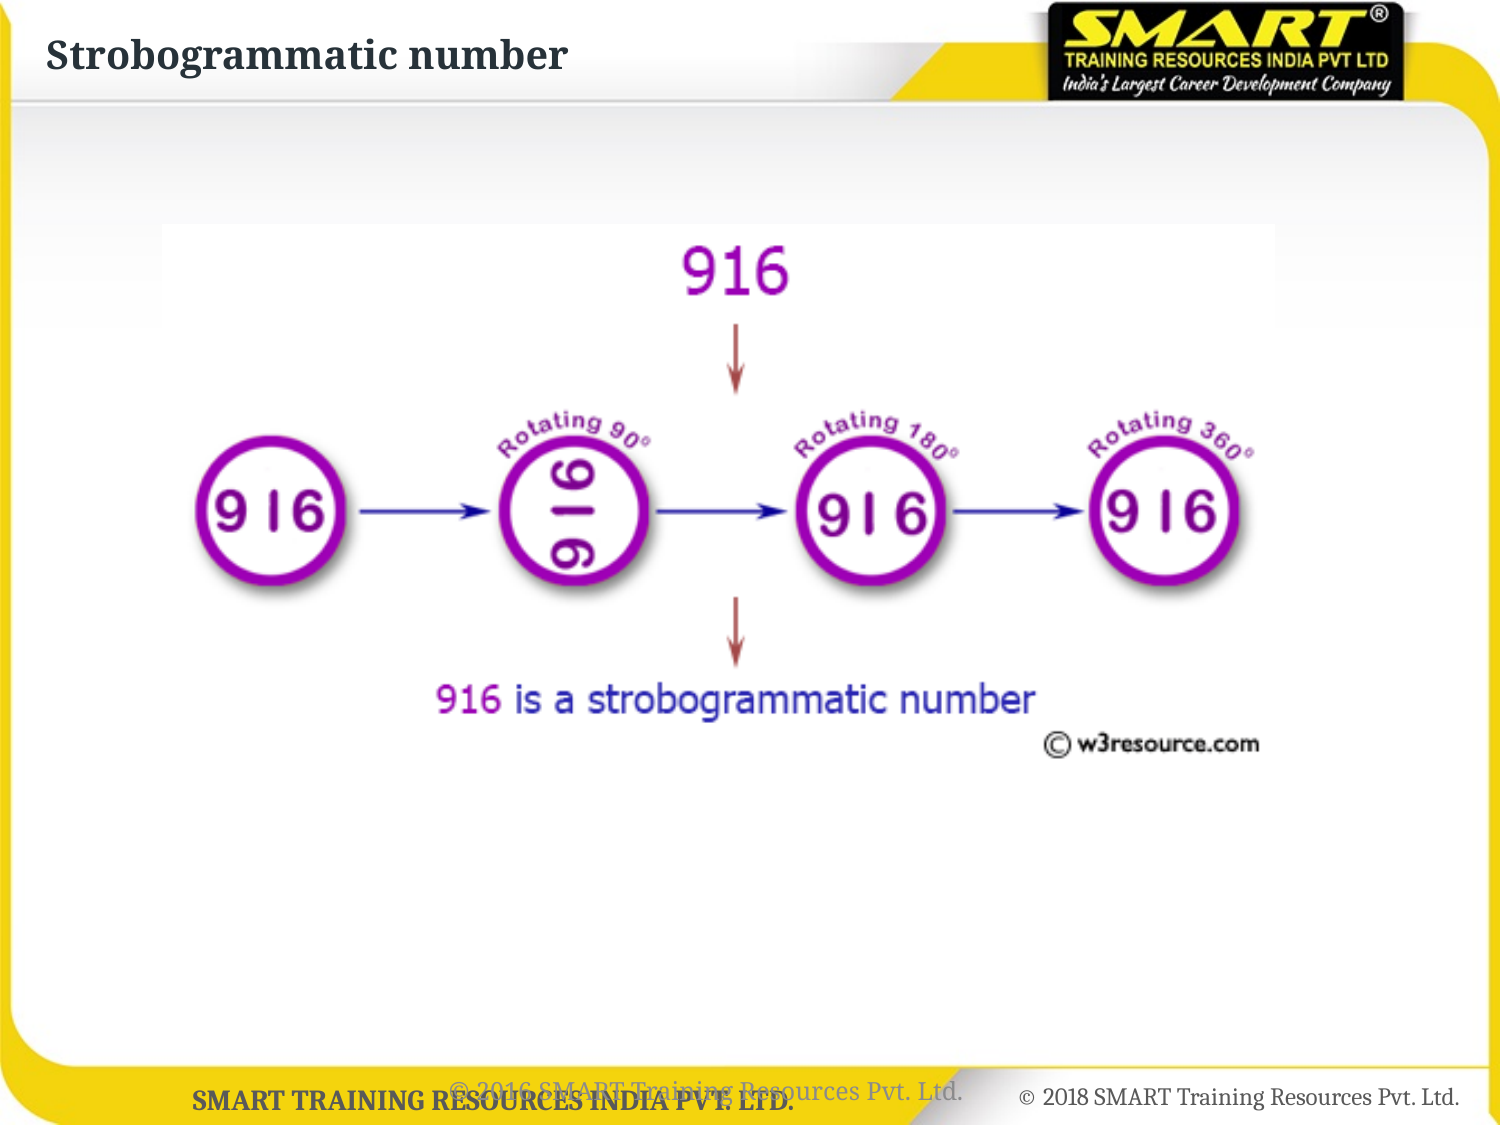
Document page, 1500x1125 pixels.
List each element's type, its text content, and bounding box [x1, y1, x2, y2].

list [162, 224, 1276, 771]
picture [0, 0, 1500, 1125]
title Strobogrammatic number [31, 22, 1382, 113]
footer © 2016 SMART Training Resources Pvt. Ltd. [112, 1062, 1300, 1123]
